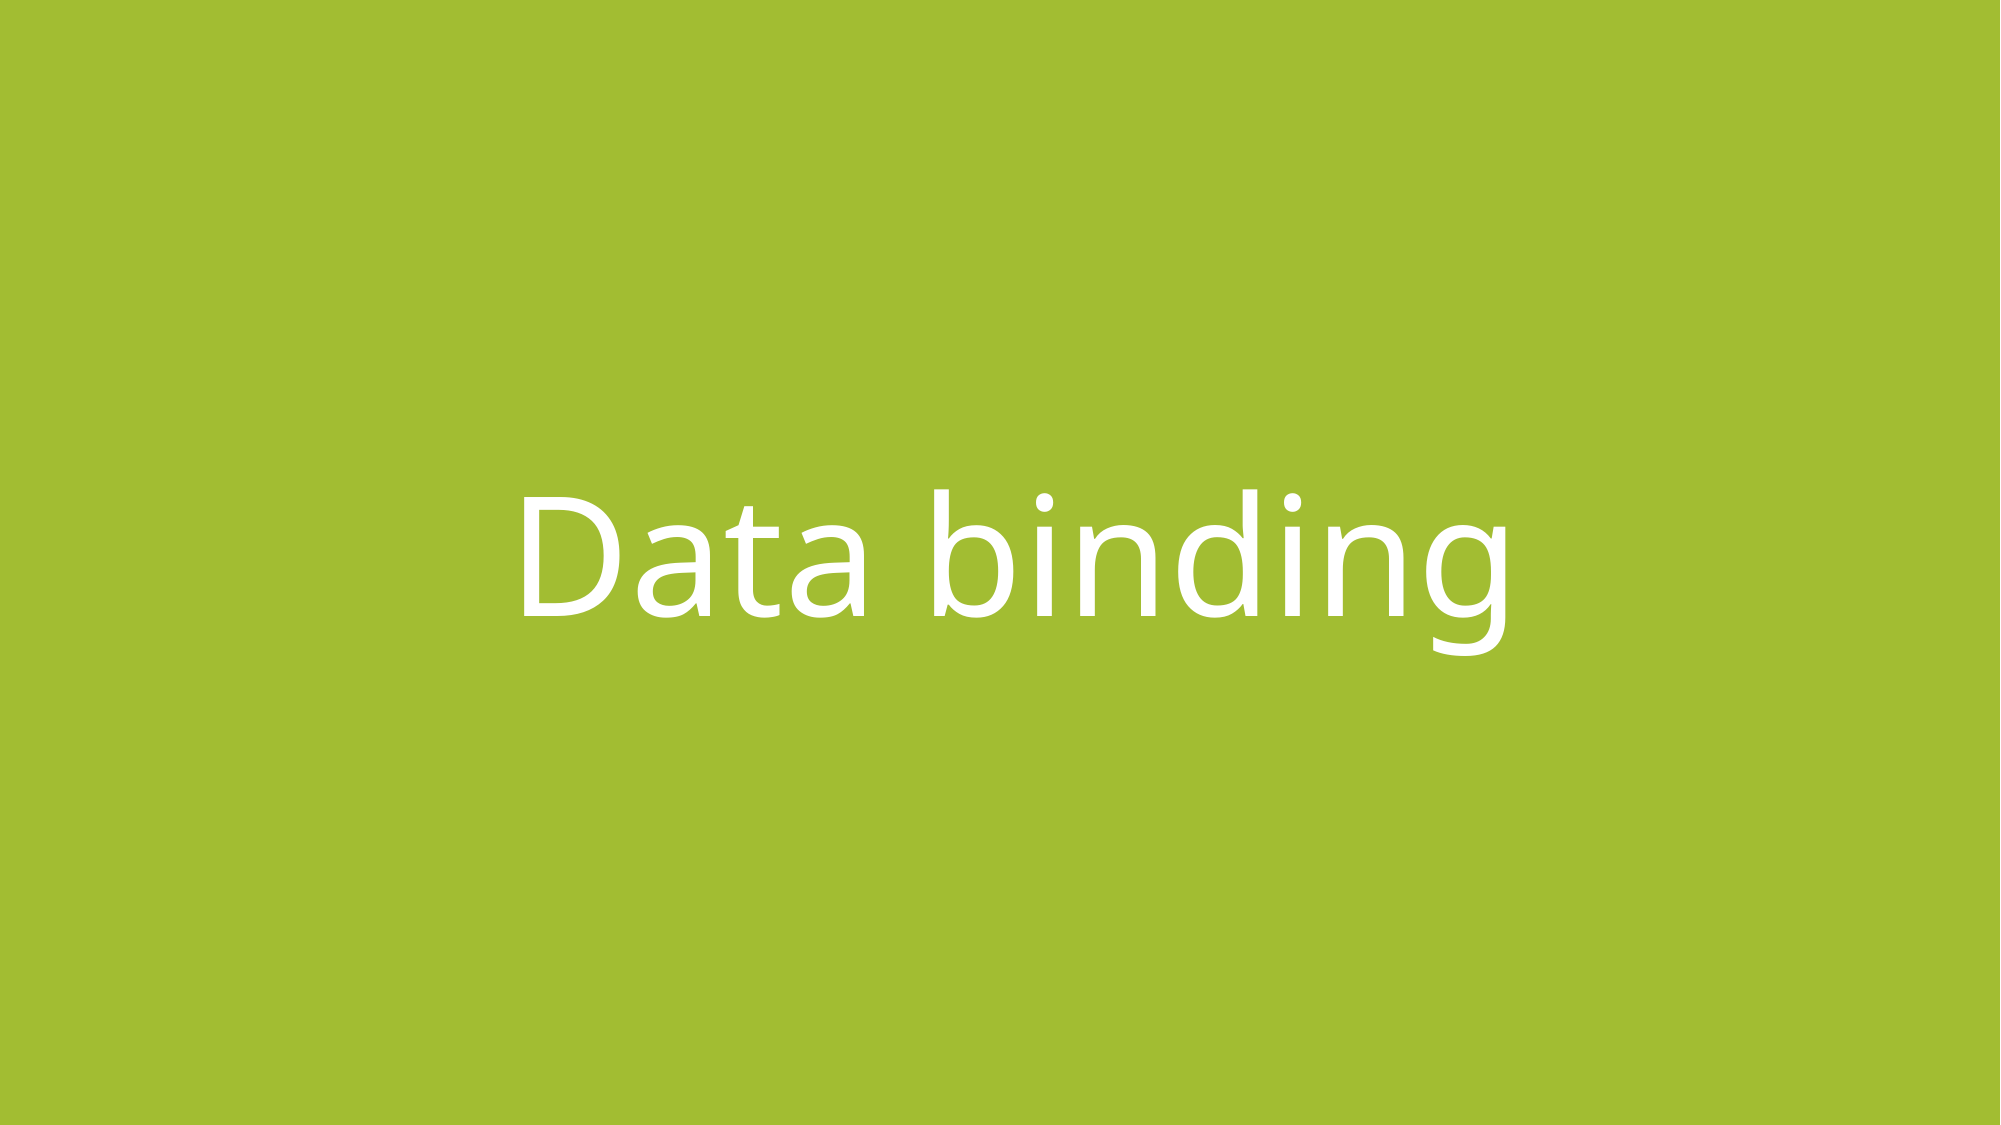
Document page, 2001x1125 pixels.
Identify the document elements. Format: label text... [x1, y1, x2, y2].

title Data binding [288, 433, 1741, 692]
